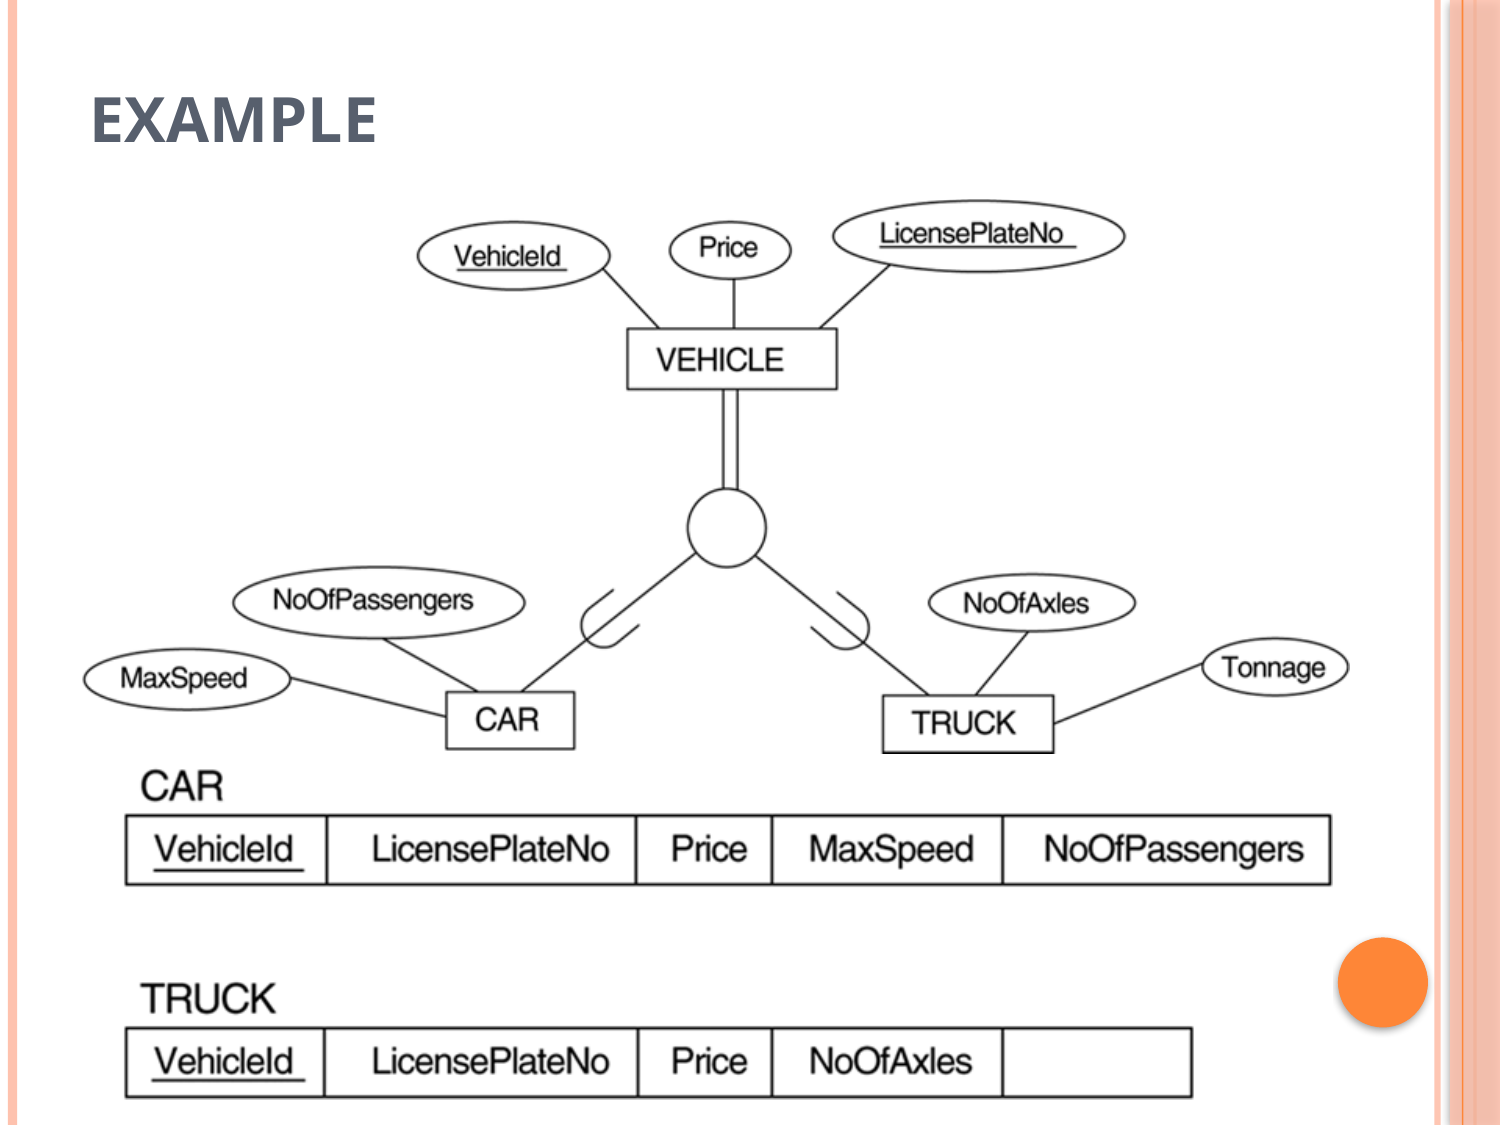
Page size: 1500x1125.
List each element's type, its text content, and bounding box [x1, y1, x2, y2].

picture [111, 765, 1334, 1101]
picture [77, 199, 1351, 754]
title Example [75, 0, 1300, 163]
